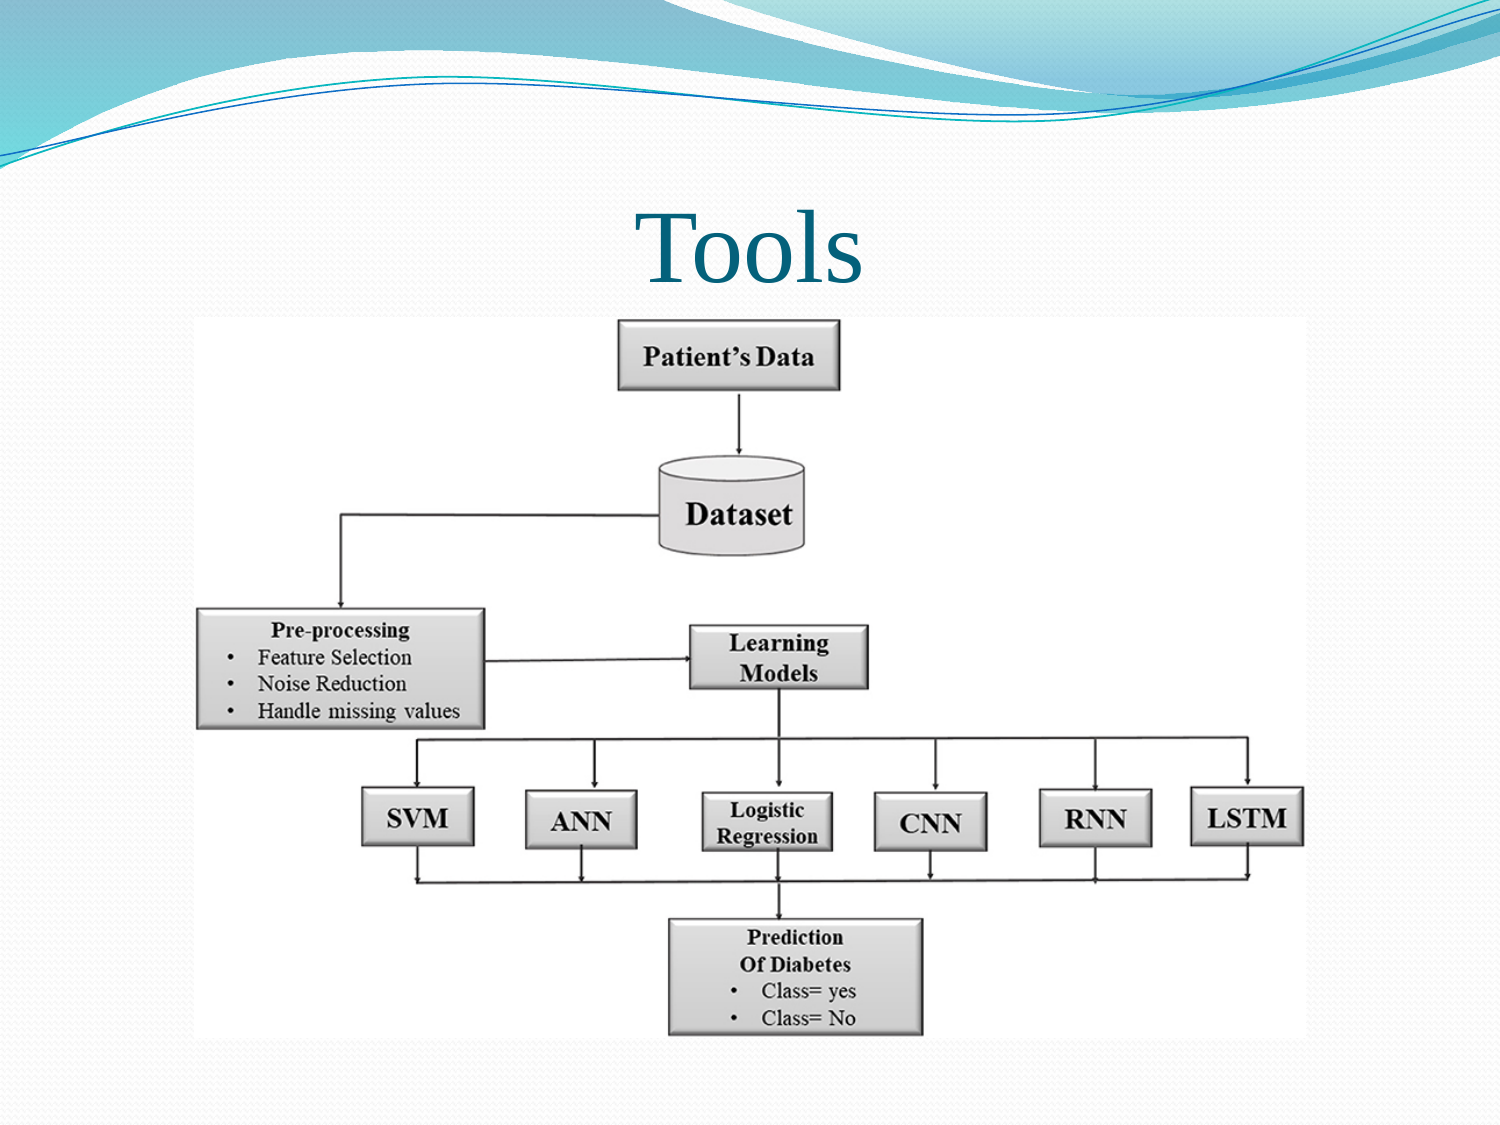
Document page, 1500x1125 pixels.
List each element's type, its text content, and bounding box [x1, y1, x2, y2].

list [193, 317, 1306, 1038]
title Tools [75, 115, 1425, 303]
